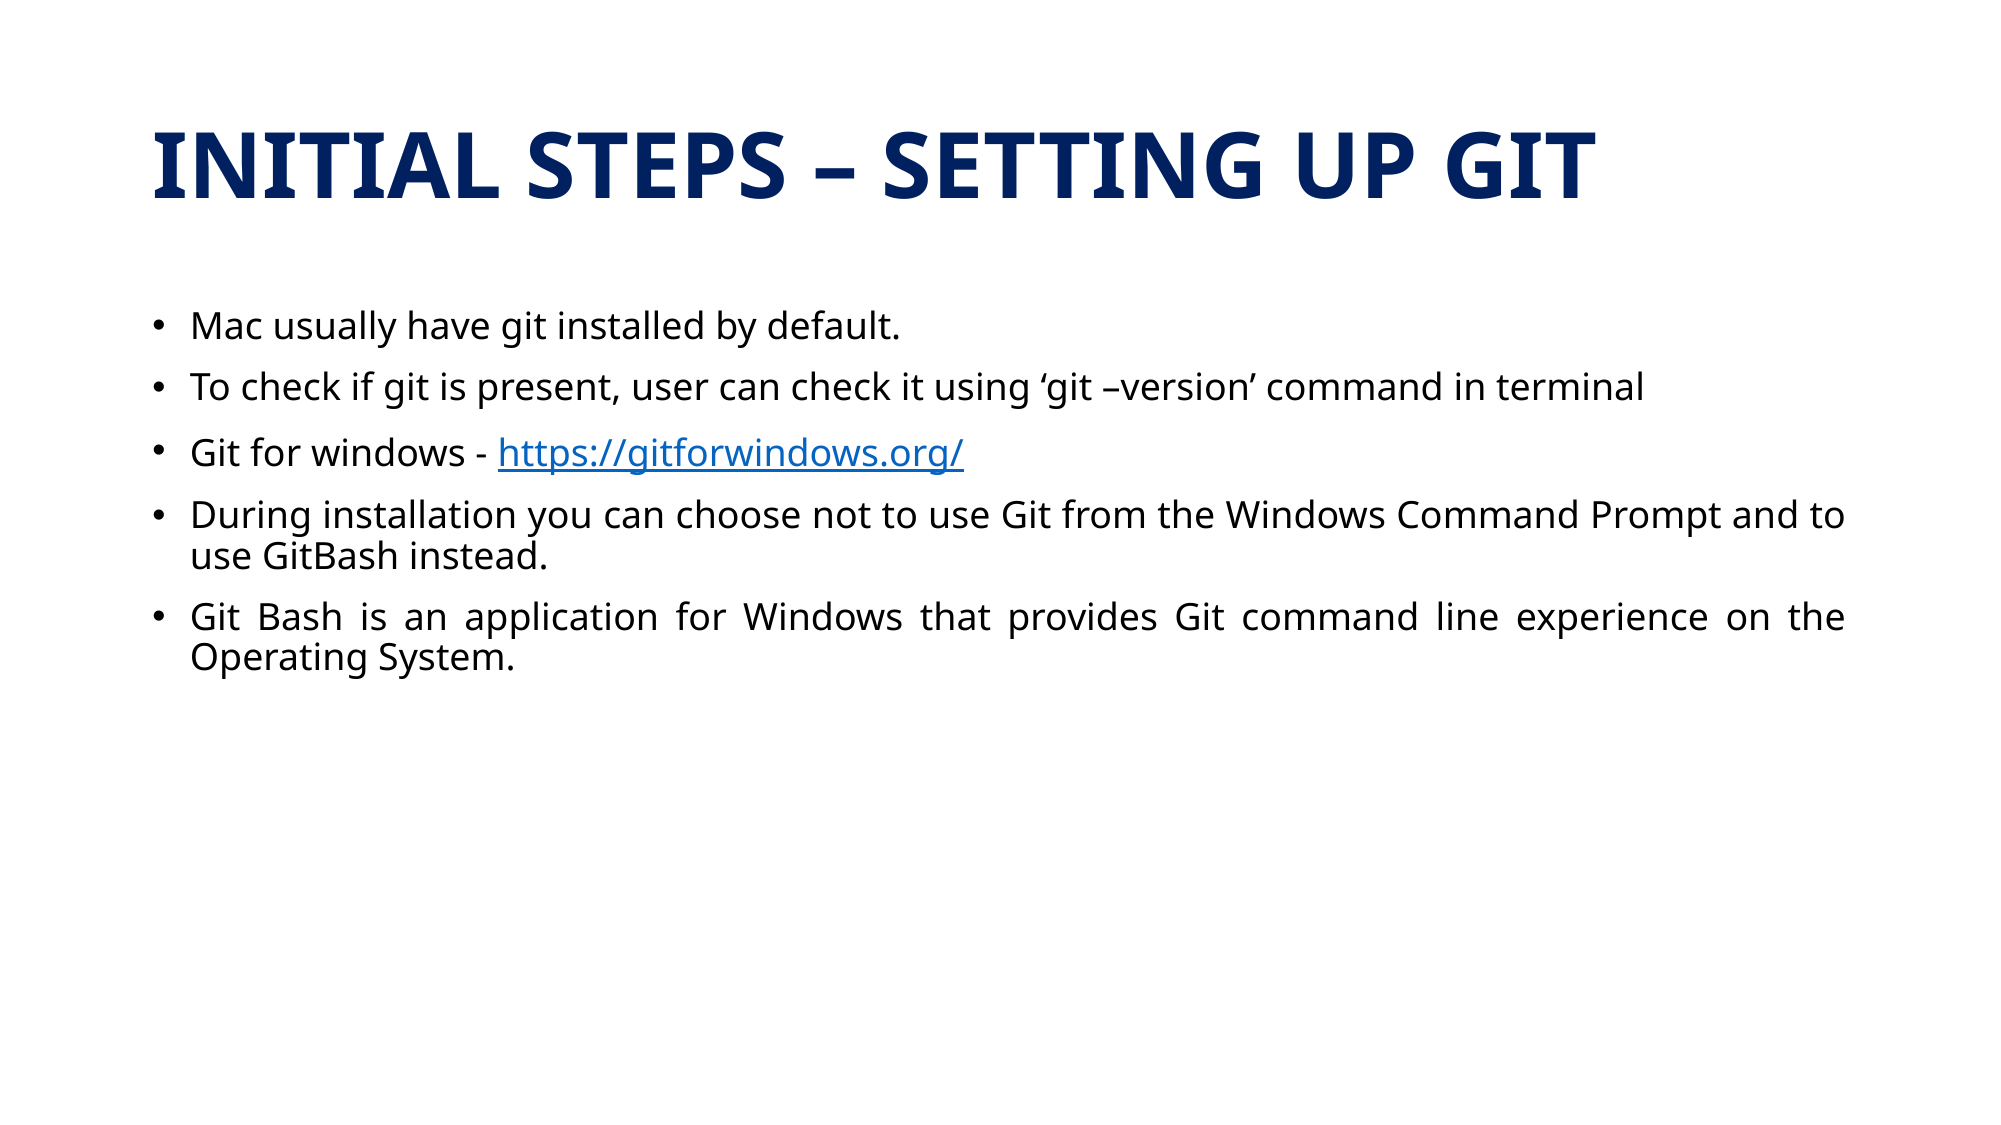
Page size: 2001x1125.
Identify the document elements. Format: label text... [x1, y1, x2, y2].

list Mac usually have git installed by default. To check if git is present, user can check it using ‘git –version’ command in terminal Git for windows - https://gitforwindows.org/ During installation you can choose not to use Git from the Windows Command Prompt and to use GitBash instead. Git Bash is an application for Windows that provides Git command line experience on the Operating System. [137, 299, 1863, 1014]
title INITIAL STEPS – SETTING UP GIT [137, 59, 1863, 278]
